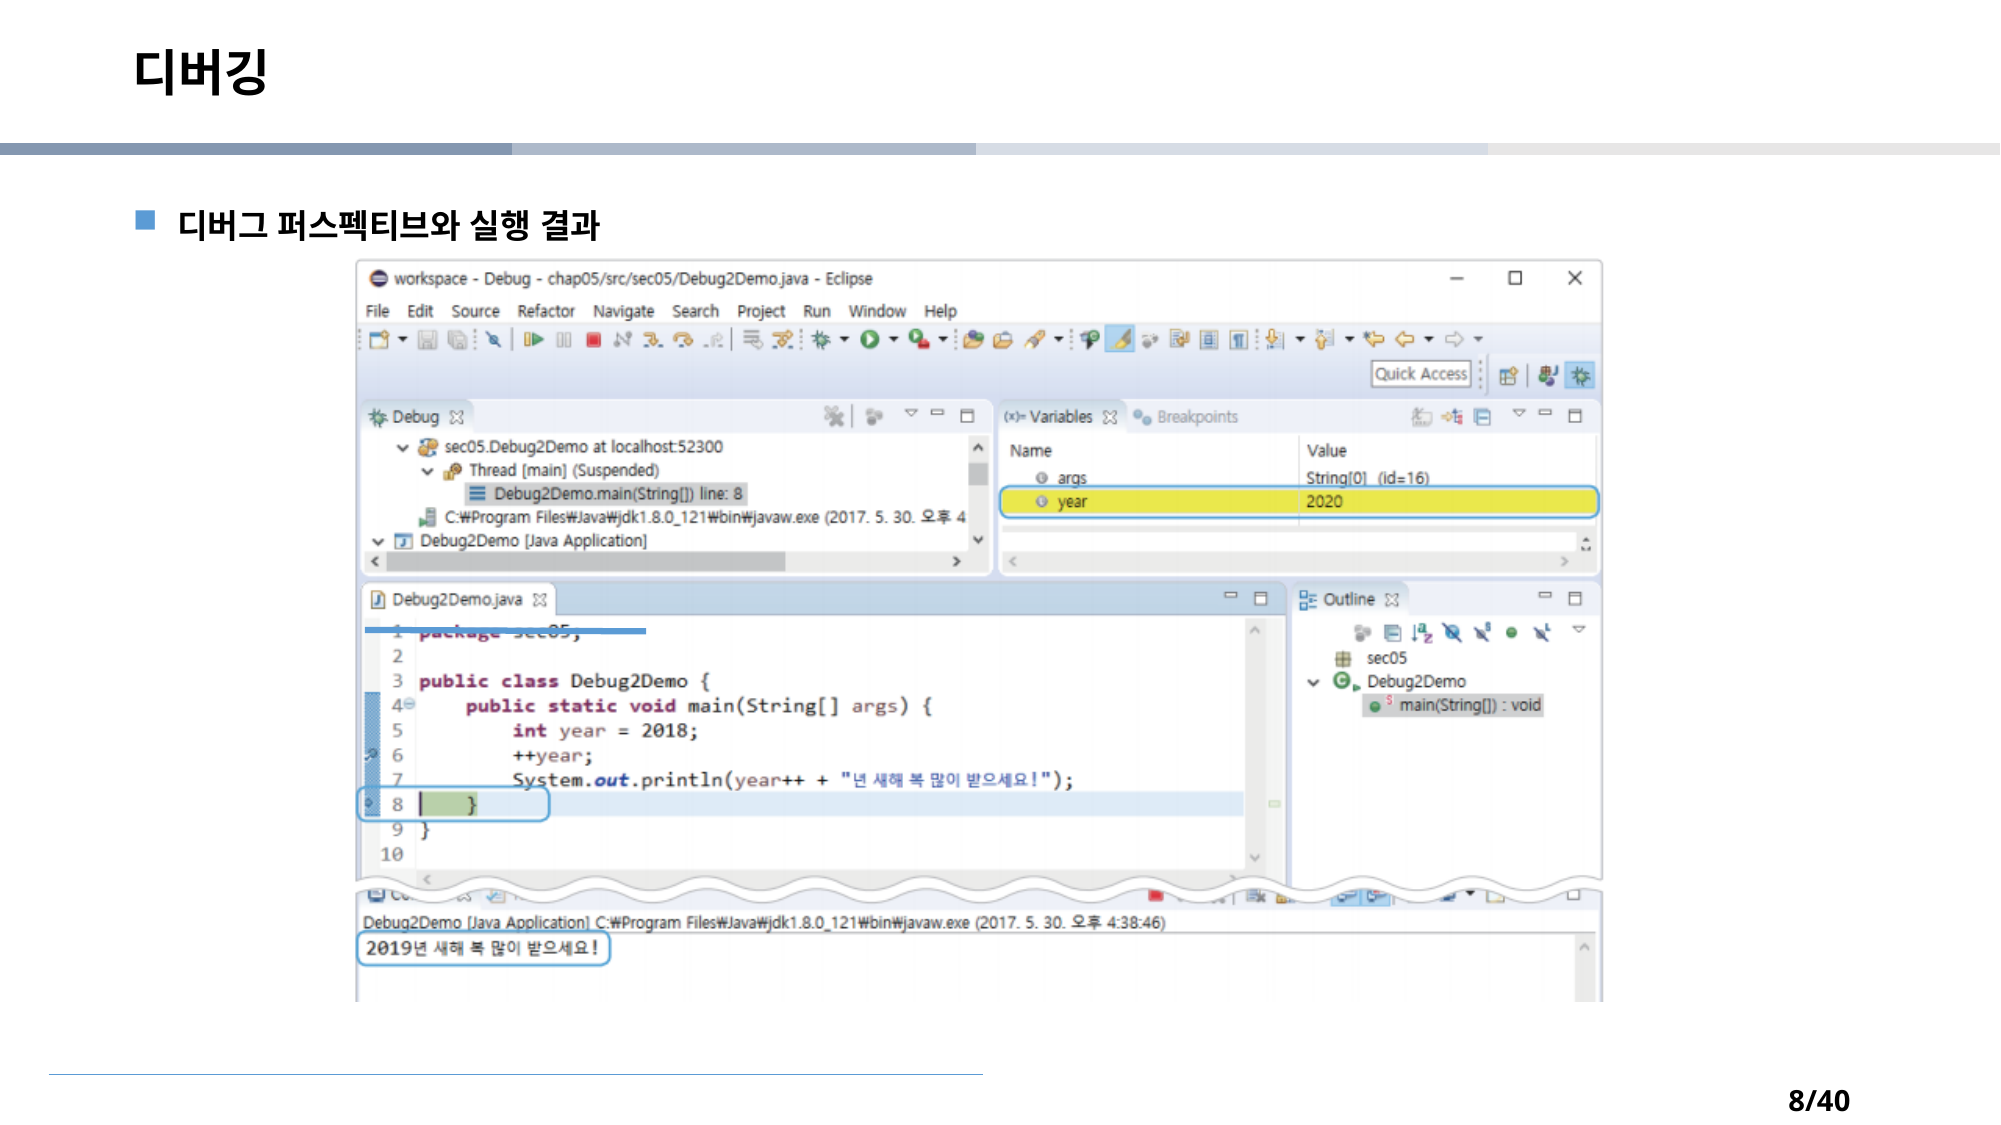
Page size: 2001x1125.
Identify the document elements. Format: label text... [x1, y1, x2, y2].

title 디버깅 [117, 30, 1772, 121]
list 디버그 퍼스펙티브와 실행 결과 [117, 177, 1914, 1083]
picture [351, 257, 1605, 1002]
